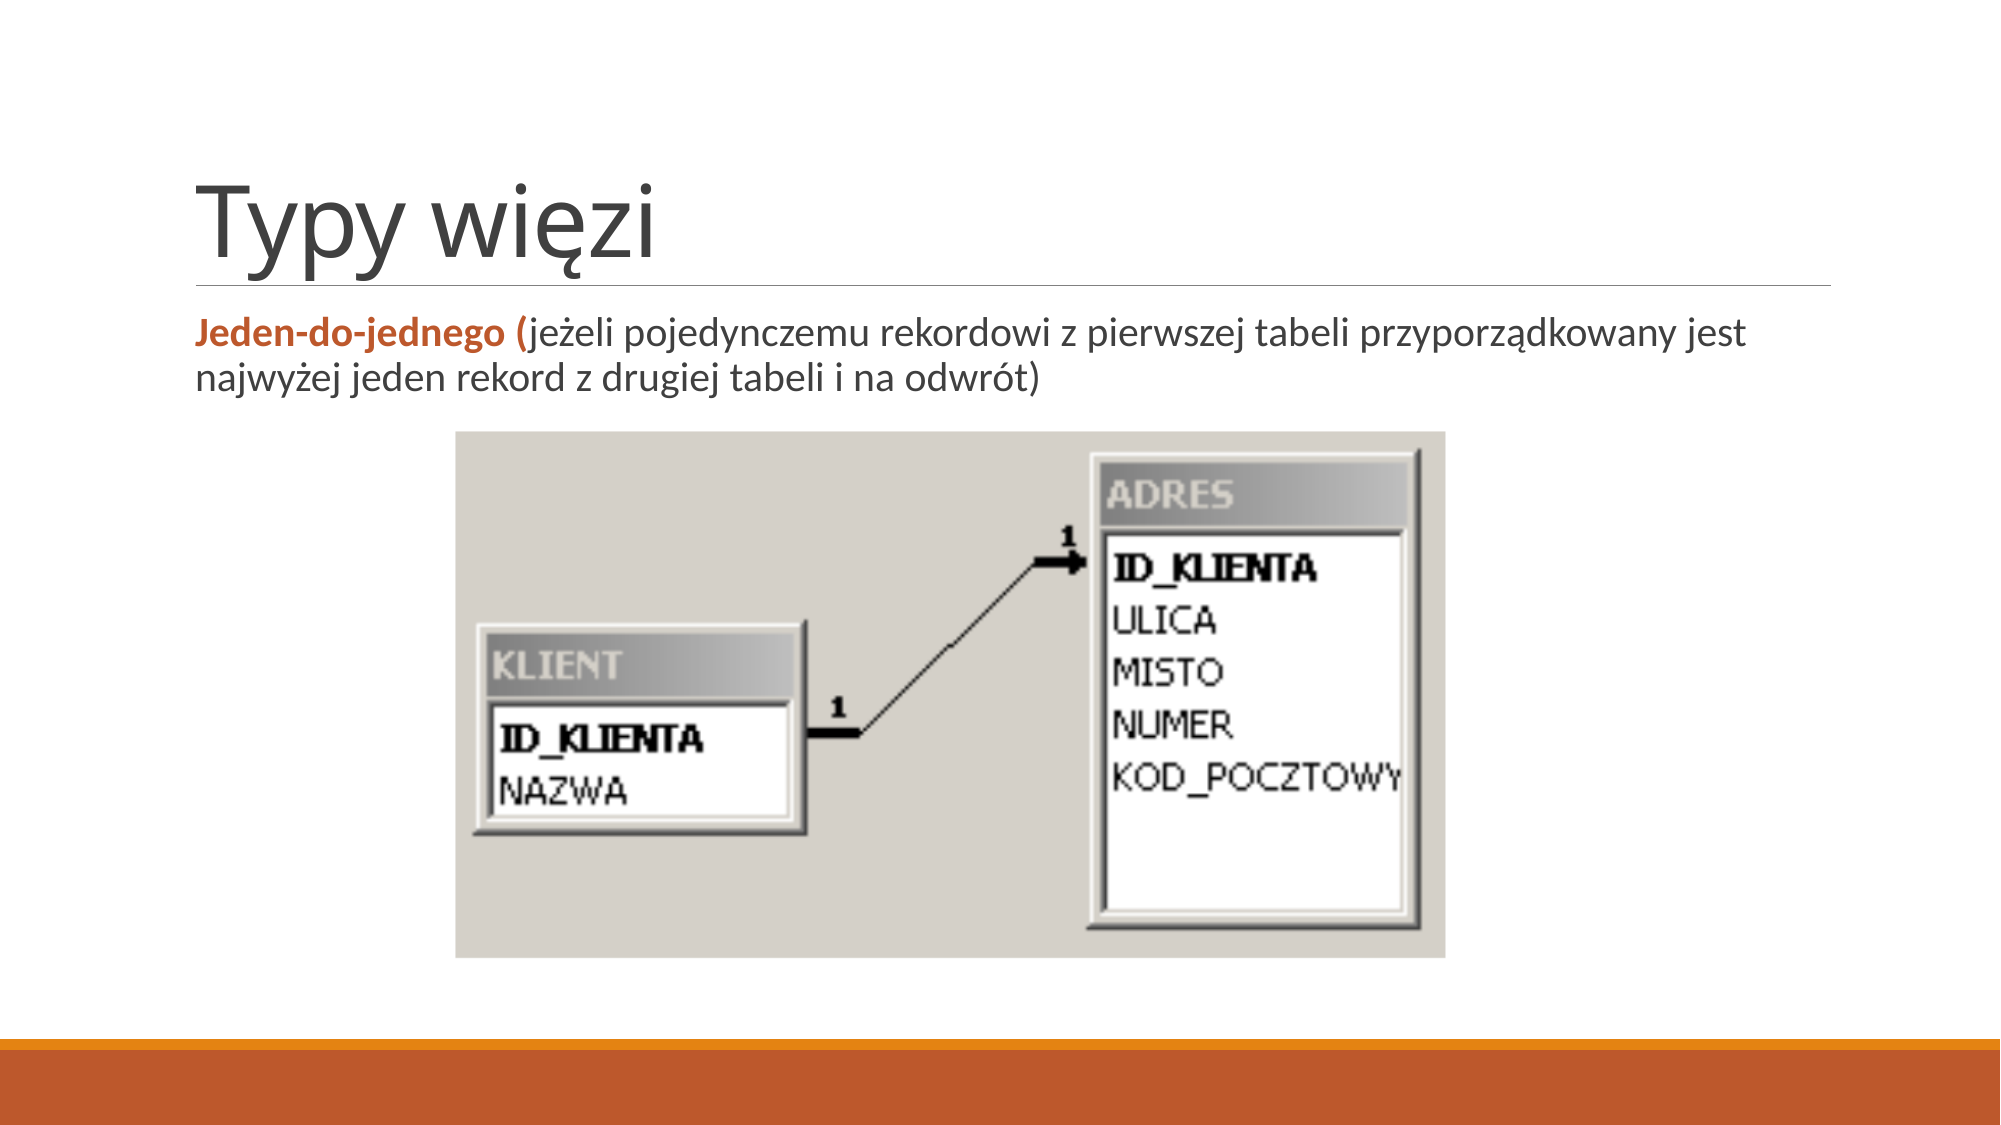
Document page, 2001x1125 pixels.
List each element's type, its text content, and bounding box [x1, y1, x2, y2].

list Jeden-do-jednego (jeżeli pojedynczemu rekordowi z pierwszej tabeli przyporządkowany jest najwyżej jeden rekord z drugiej tabeli i na odwrót) [180, 302, 1830, 963]
picture [446, 409, 1463, 1014]
title Typy więzi [180, 47, 1830, 285]
